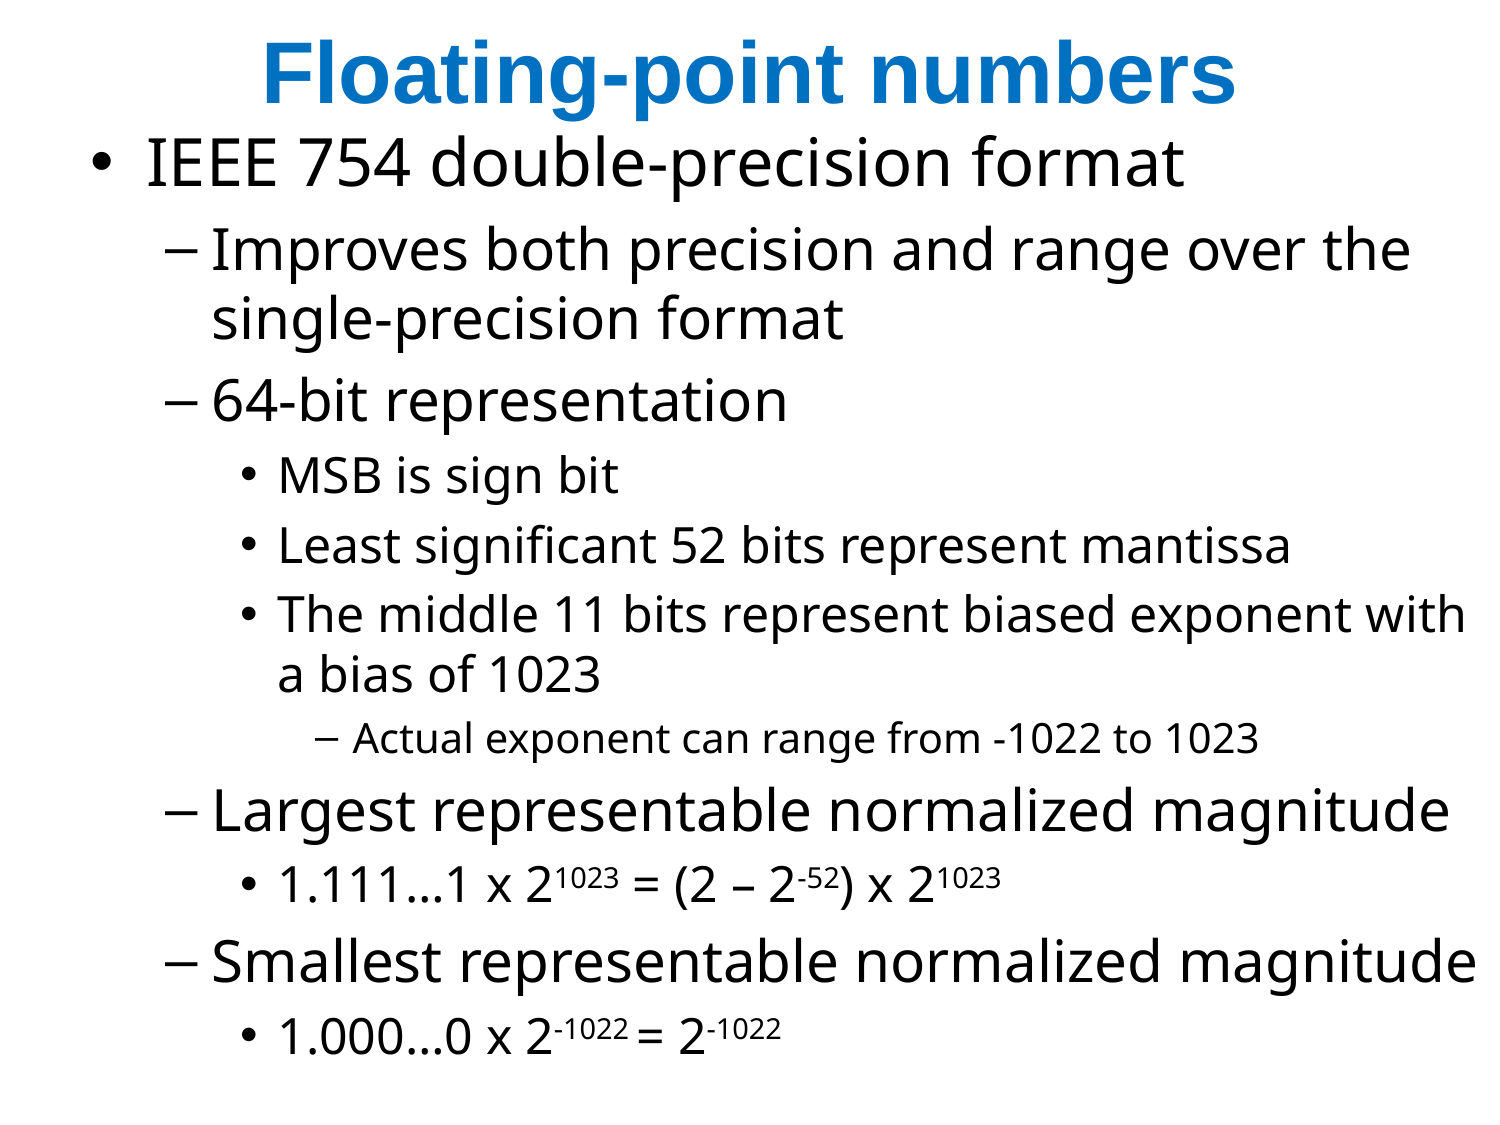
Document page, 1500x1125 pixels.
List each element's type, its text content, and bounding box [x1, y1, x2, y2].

title Floating-point numbers [0, 0, 1500, 138]
list IEEE 754 double-precision format Improves both precision and range over the single-precision format 64-bit representation MSB is sign bit Least significant 52 bits represent mantissa The middle 11 bits represent biased exponent with a bias of 1023 Actual exponent can range from -1022 to 1023 Largest representable normalized magnitude 1.111…1 x 21023 = (2 – 2-52) x 21023 Smallest representable normalized magnitude 1.000…0 x 2-1022 = 2-1022 [75, 112, 1500, 1125]
